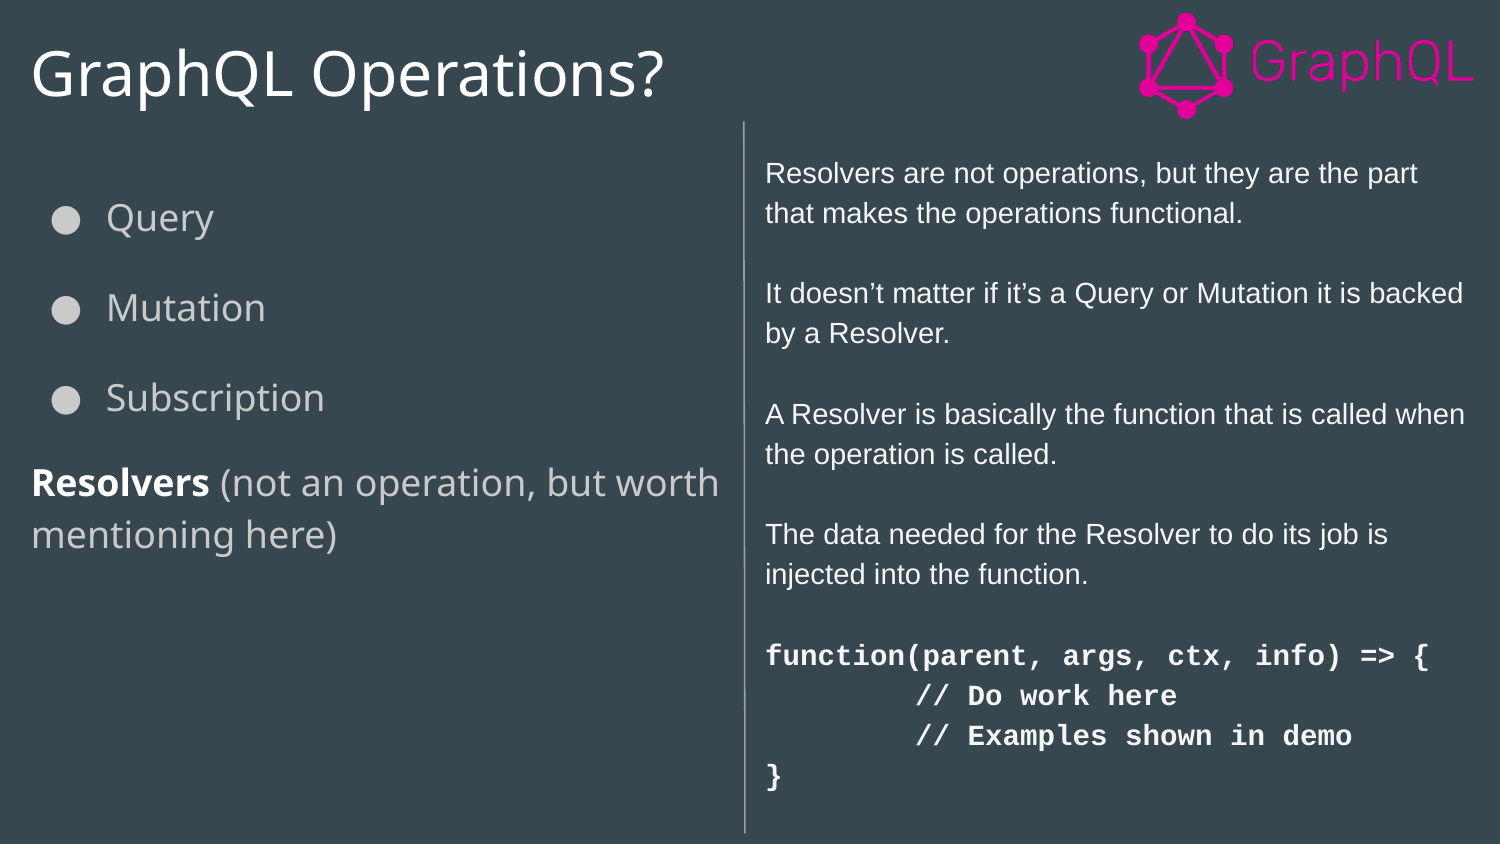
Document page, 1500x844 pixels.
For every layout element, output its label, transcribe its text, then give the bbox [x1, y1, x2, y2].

picture [1124, 0, 1488, 157]
text_box Resolvers are not operations, but they are the part that makes the operations functional. It doesn’t matter if it’s a Query or Mutation it is backed by a Resolver. A Resolver is basically the function that is called when the operation is called. The data needed for the Resolver to do its job is injected into the function. function(parent, args, ctx, info) => { // Do work here // Examples shown in demo } [750, 133, 1485, 830]
list Query Mutation Subscription Resolvers (not an operation, but worth mentioning here) [15, 133, 738, 830]
title GraphQL Operations? [15, 18, 1117, 113]
